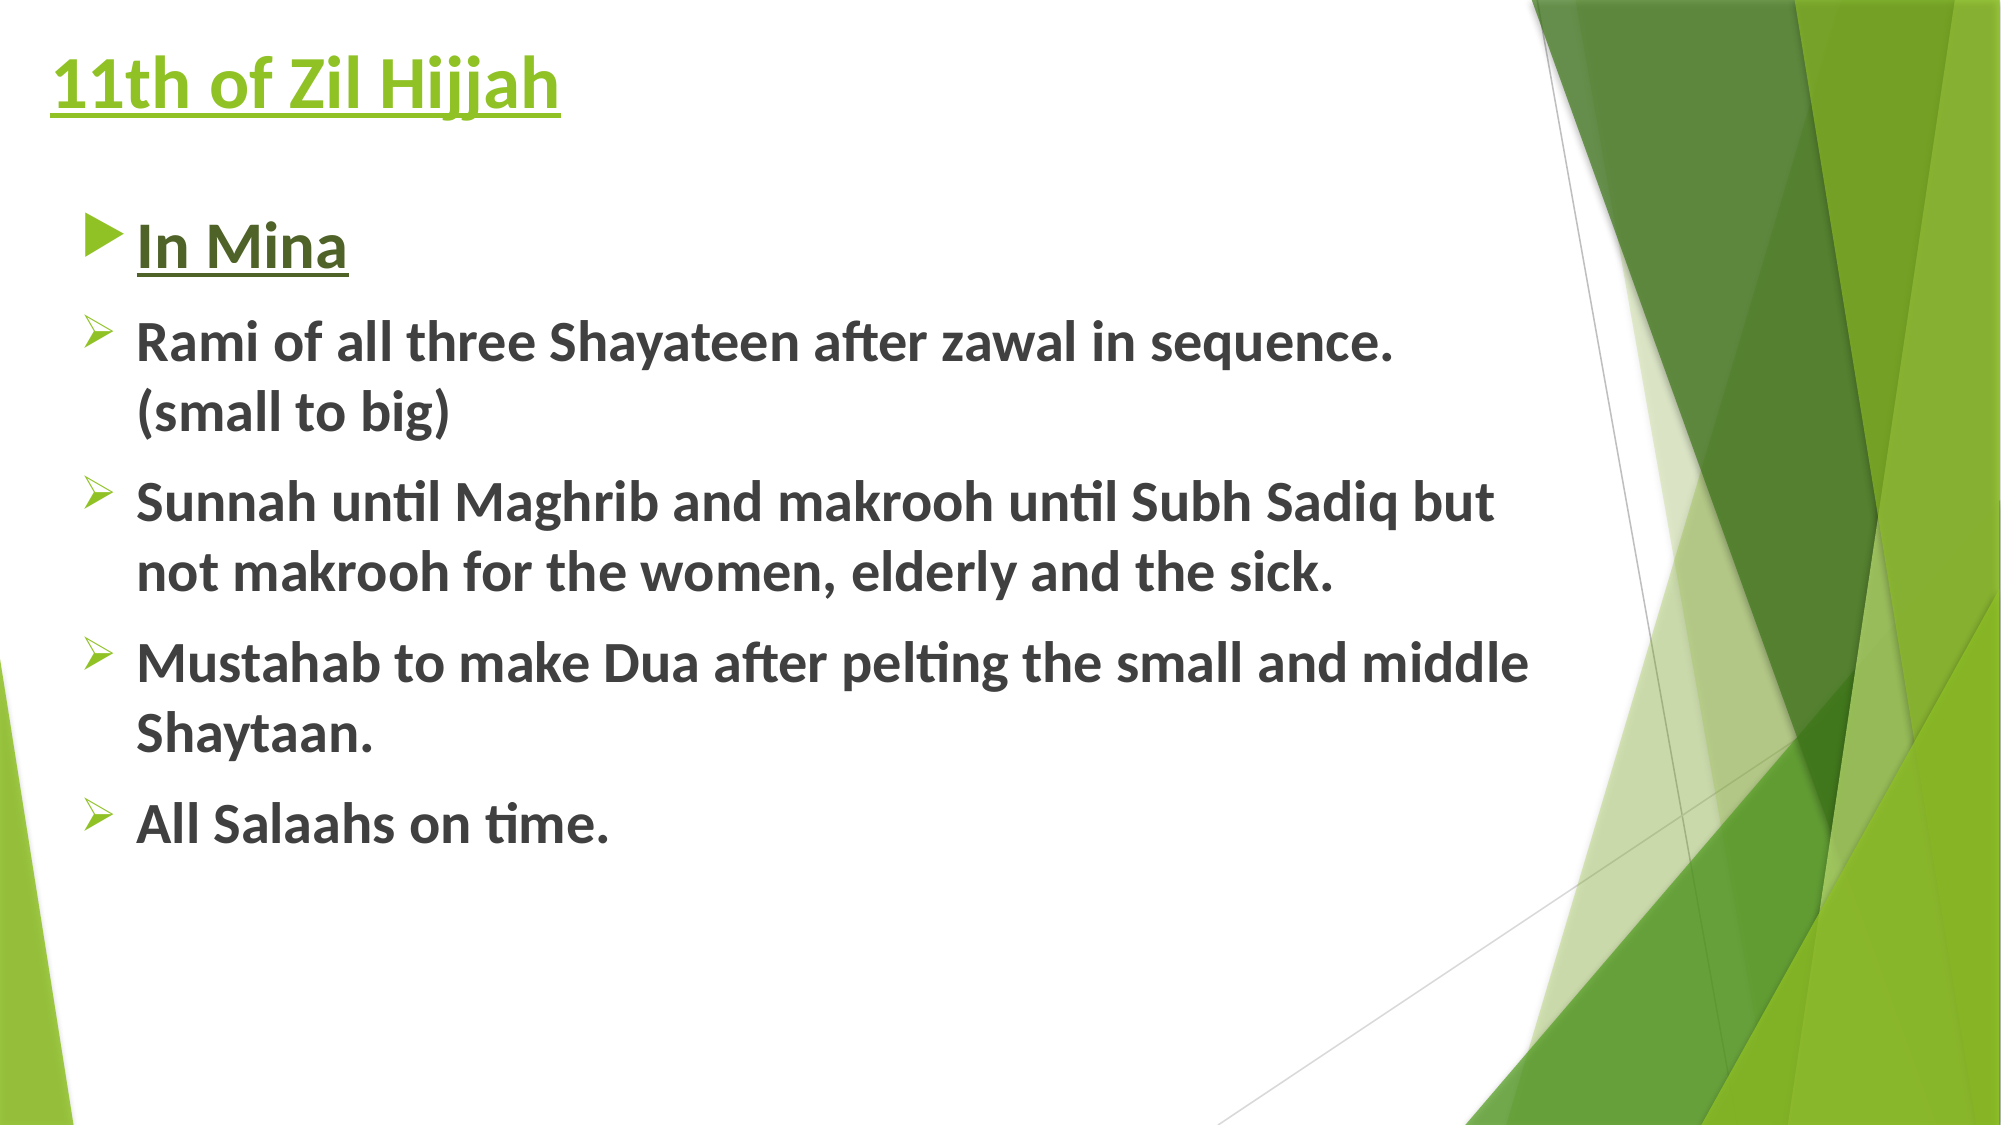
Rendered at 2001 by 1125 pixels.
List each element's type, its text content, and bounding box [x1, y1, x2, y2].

list In Mina Rami of all three Shayateen after zawal in sequence. (small to big) Sunnah until Maghrib and makrooh until Subh Sadiq but not makrooh for the women, elderly and the sick. Mustahab to make Dua after pelting the small and middle Shaytaan. All Salaahs on time. [65, 194, 1546, 970]
title 11th of Zil Hijjah [35, 25, 713, 134]
